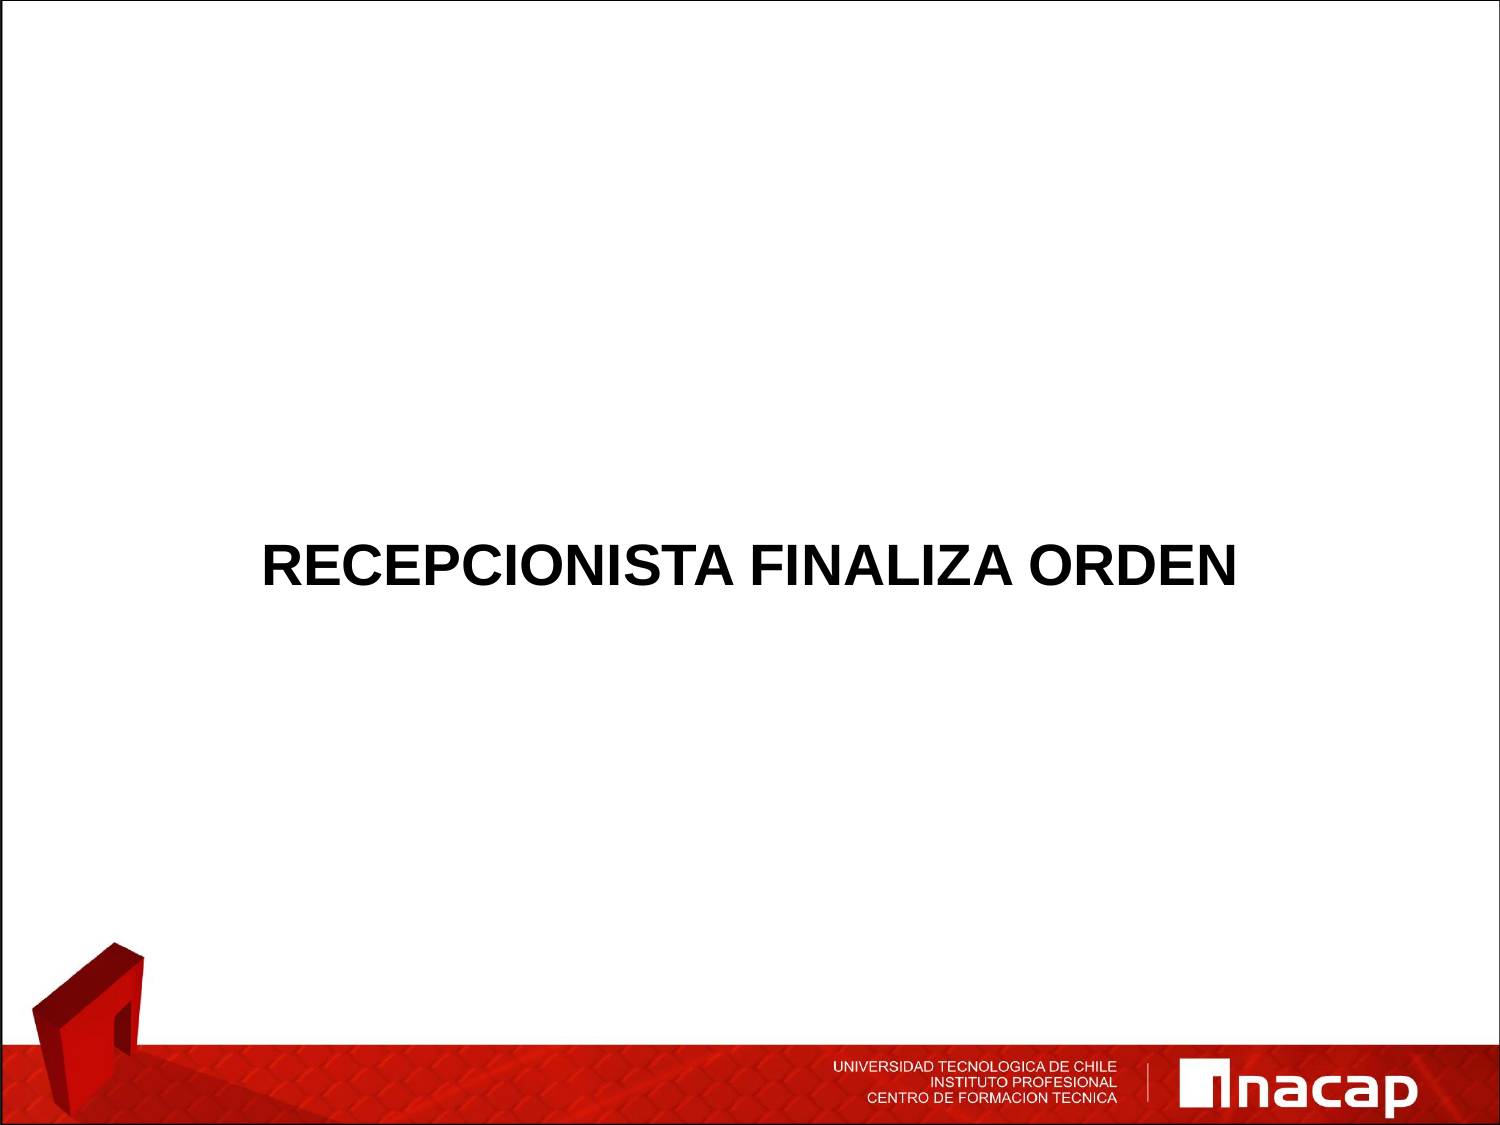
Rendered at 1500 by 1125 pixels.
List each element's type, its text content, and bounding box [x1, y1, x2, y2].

text_box Recepcionista finaliza orden [100, 519, 1400, 605]
picture [0, 0, 1500, 1125]
